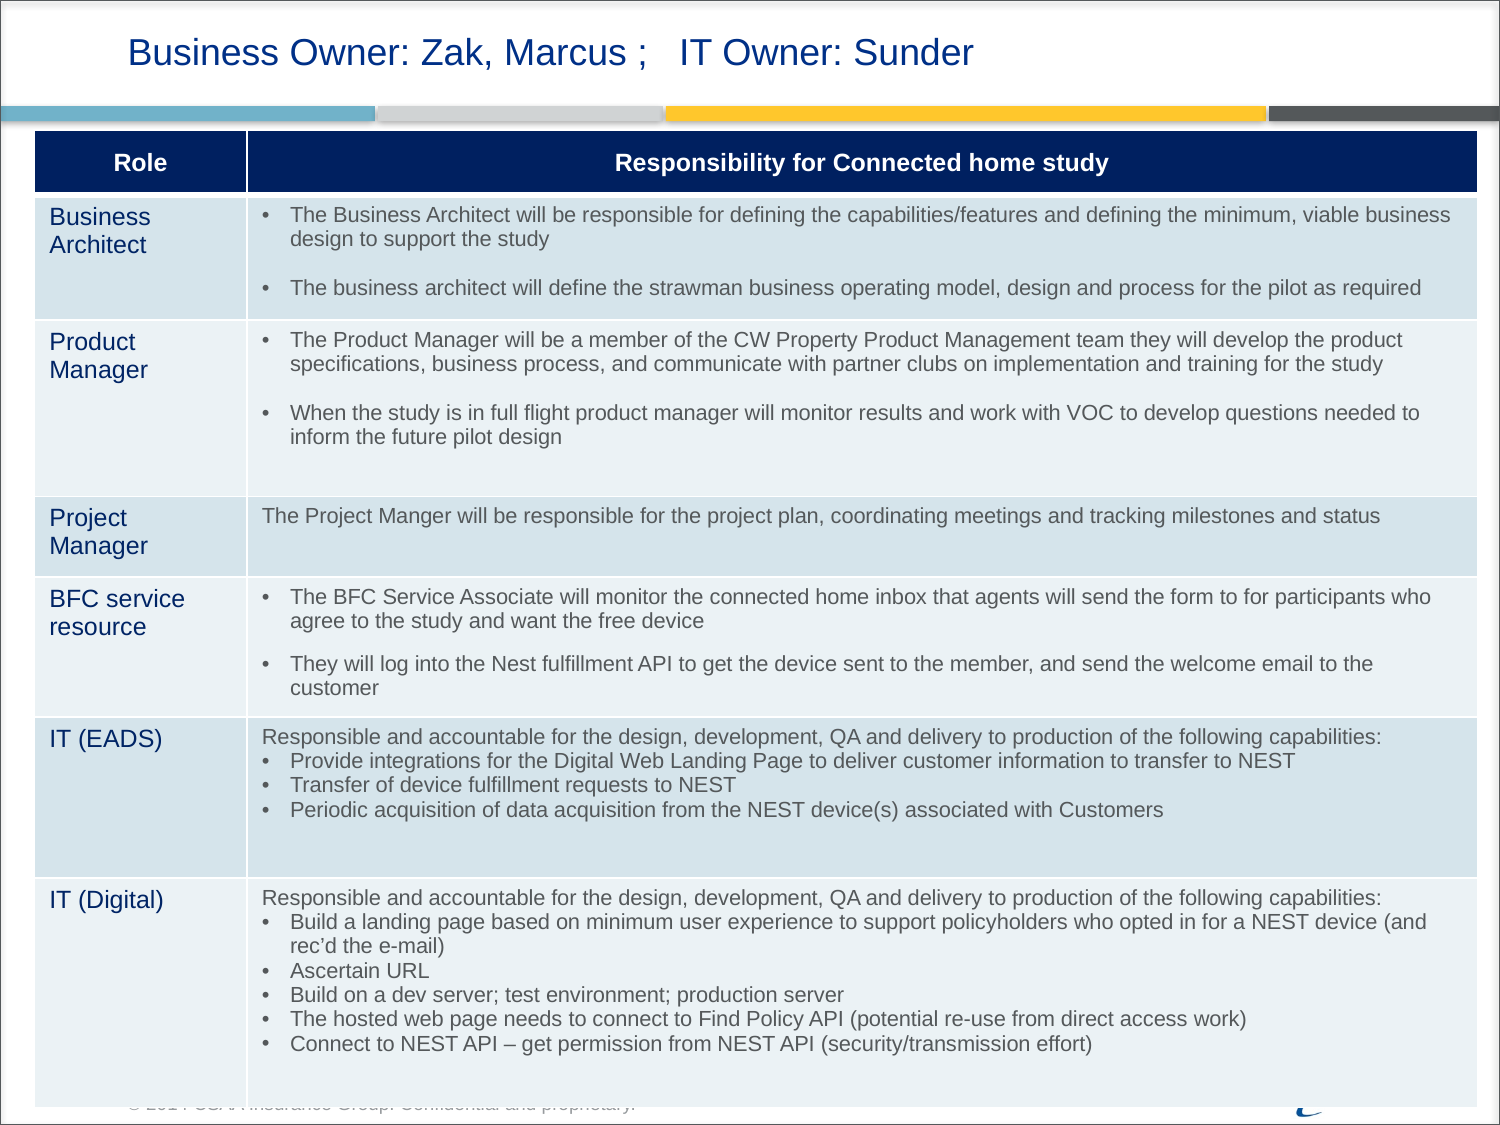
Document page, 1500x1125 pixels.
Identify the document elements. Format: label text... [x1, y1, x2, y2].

table_cell BFC service resource [35, 578, 246, 716]
table_header Role [35, 131, 246, 192]
text_box [0, 0, 1500, 1125]
table_cell Product Manager [35, 321, 246, 496]
table_header Responsibility for Connected home study [248, 131, 1477, 192]
table_cell IT (Digital) [35, 879, 246, 1107]
table_cell The Product Manager will be a member of the CW Property Product Management team they will develop the product specifications, business process, and communicate with partner clubs on implementation and training for the study When the study is in full flight product manager will monitor results and work with VOC to develop questions needed to inform the future pilot design [248, 321, 1477, 496]
table_cell IT (EADS) [35, 718, 246, 877]
table_cell The BFC Service Associate will monitor the connected home inbox that agents will send the form to for participants who agree to the study and want the free device They will log into the Nest fulfillment API to get the device sent to the member, and send the welcome email to the customer [248, 578, 1477, 716]
table_cell Project Manager [35, 497, 246, 576]
table_cell Responsible and accountable for the design, development, QA and delivery to production of the following capabilities: Build a landing page based on minimum user experience to support policyholders who opted in for a NEST device (and rec’d the e-mail) Ascertain URL Build on a dev server; test environment; production server The hosted web page needs to connect to Find Policy API (potential re-use from direct access work) Connect to NEST API – get permission from NEST API (security/transmission effort) [248, 879, 1477, 1107]
table_cell The Business Architect will be responsible for defining the capabilities/features and defining the minimum, viable business design to support the study The business architect will define the strawman business operating model, design and process for the pilot as required [248, 198, 1477, 319]
table_cell The Project Manger will be responsible for the project plan, coordinating meetings and tracking milestones and status [248, 497, 1477, 576]
table_cell Business Architect [35, 198, 246, 319]
table_cell Responsible and accountable for the design, development, QA and delivery to production of the following capabilities: Provide integrations for the Digital Web Landing Page to deliver customer information to transfer to NEST Transfer of device fulfillment requests to NEST Periodic acquisition of data acquisition from the NEST device(s) associated with Customers [248, 718, 1477, 877]
